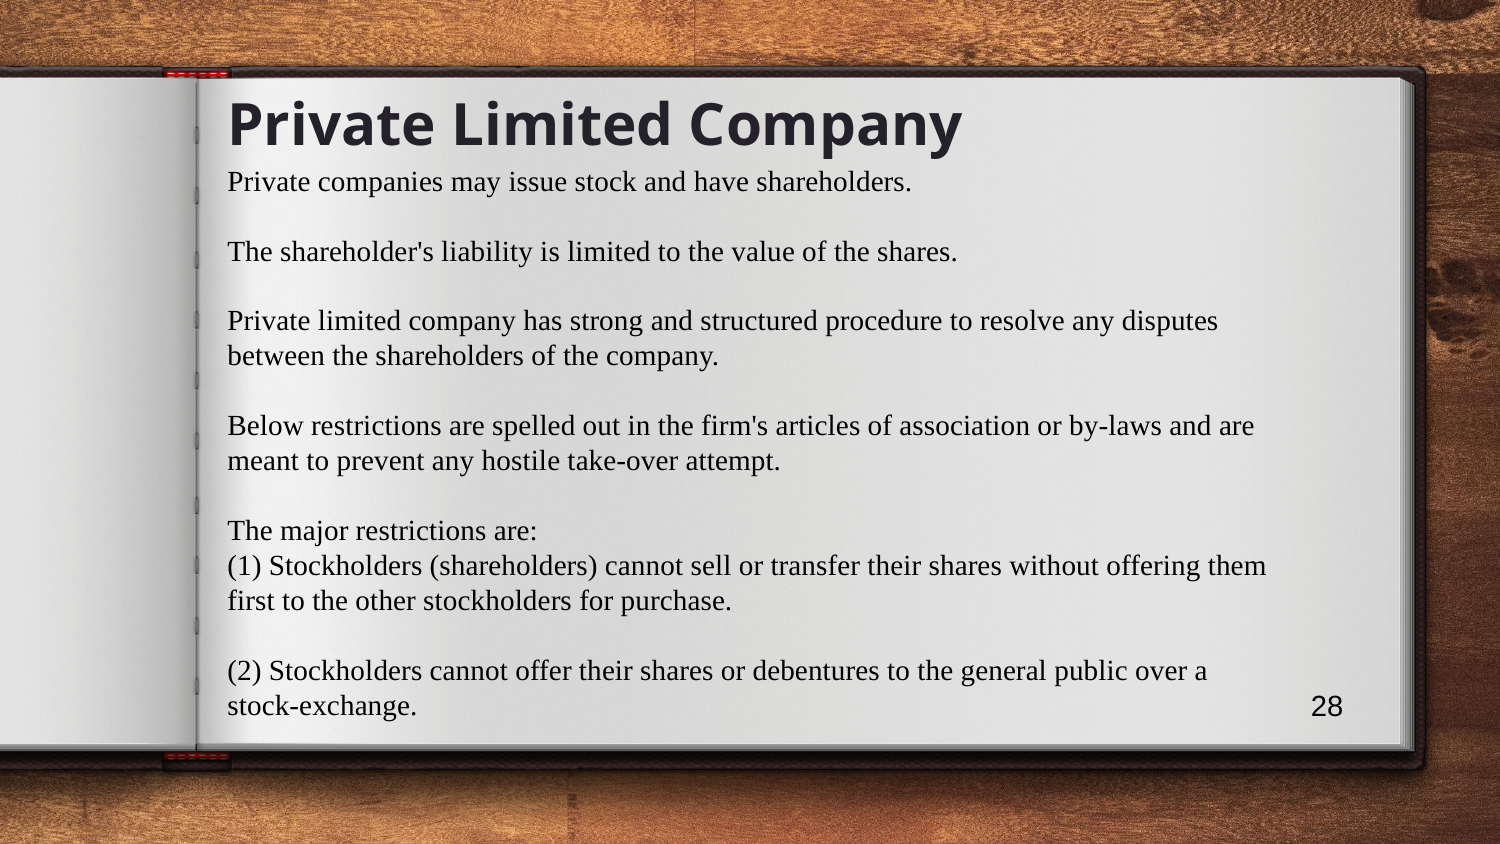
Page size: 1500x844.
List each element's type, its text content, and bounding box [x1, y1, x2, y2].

slide_number 28 [1295, 672, 1386, 737]
subtitle Private companies may issue stock and have shareholders. The shareholder's liability is limited to the value of the shares. Private limited company has strong and structured procedure to resolve any disputes between the shareholders of the company. Below restrictions are spelled out in the firm's articles of association or by-laws and are meant to prevent any hostile take-over attempt. The major restrictions are: (1) Stockholders (shareholders) cannot sell or transfer their shares without offering them first to the other stockholders for purchase. (2) Stockholders cannot offer their shares or debentures to the general public over a stock-exchange. [212, 146, 1338, 447]
title Private Limited Company [212, 84, 1165, 146]
picture [0, 0, 1500, 844]
